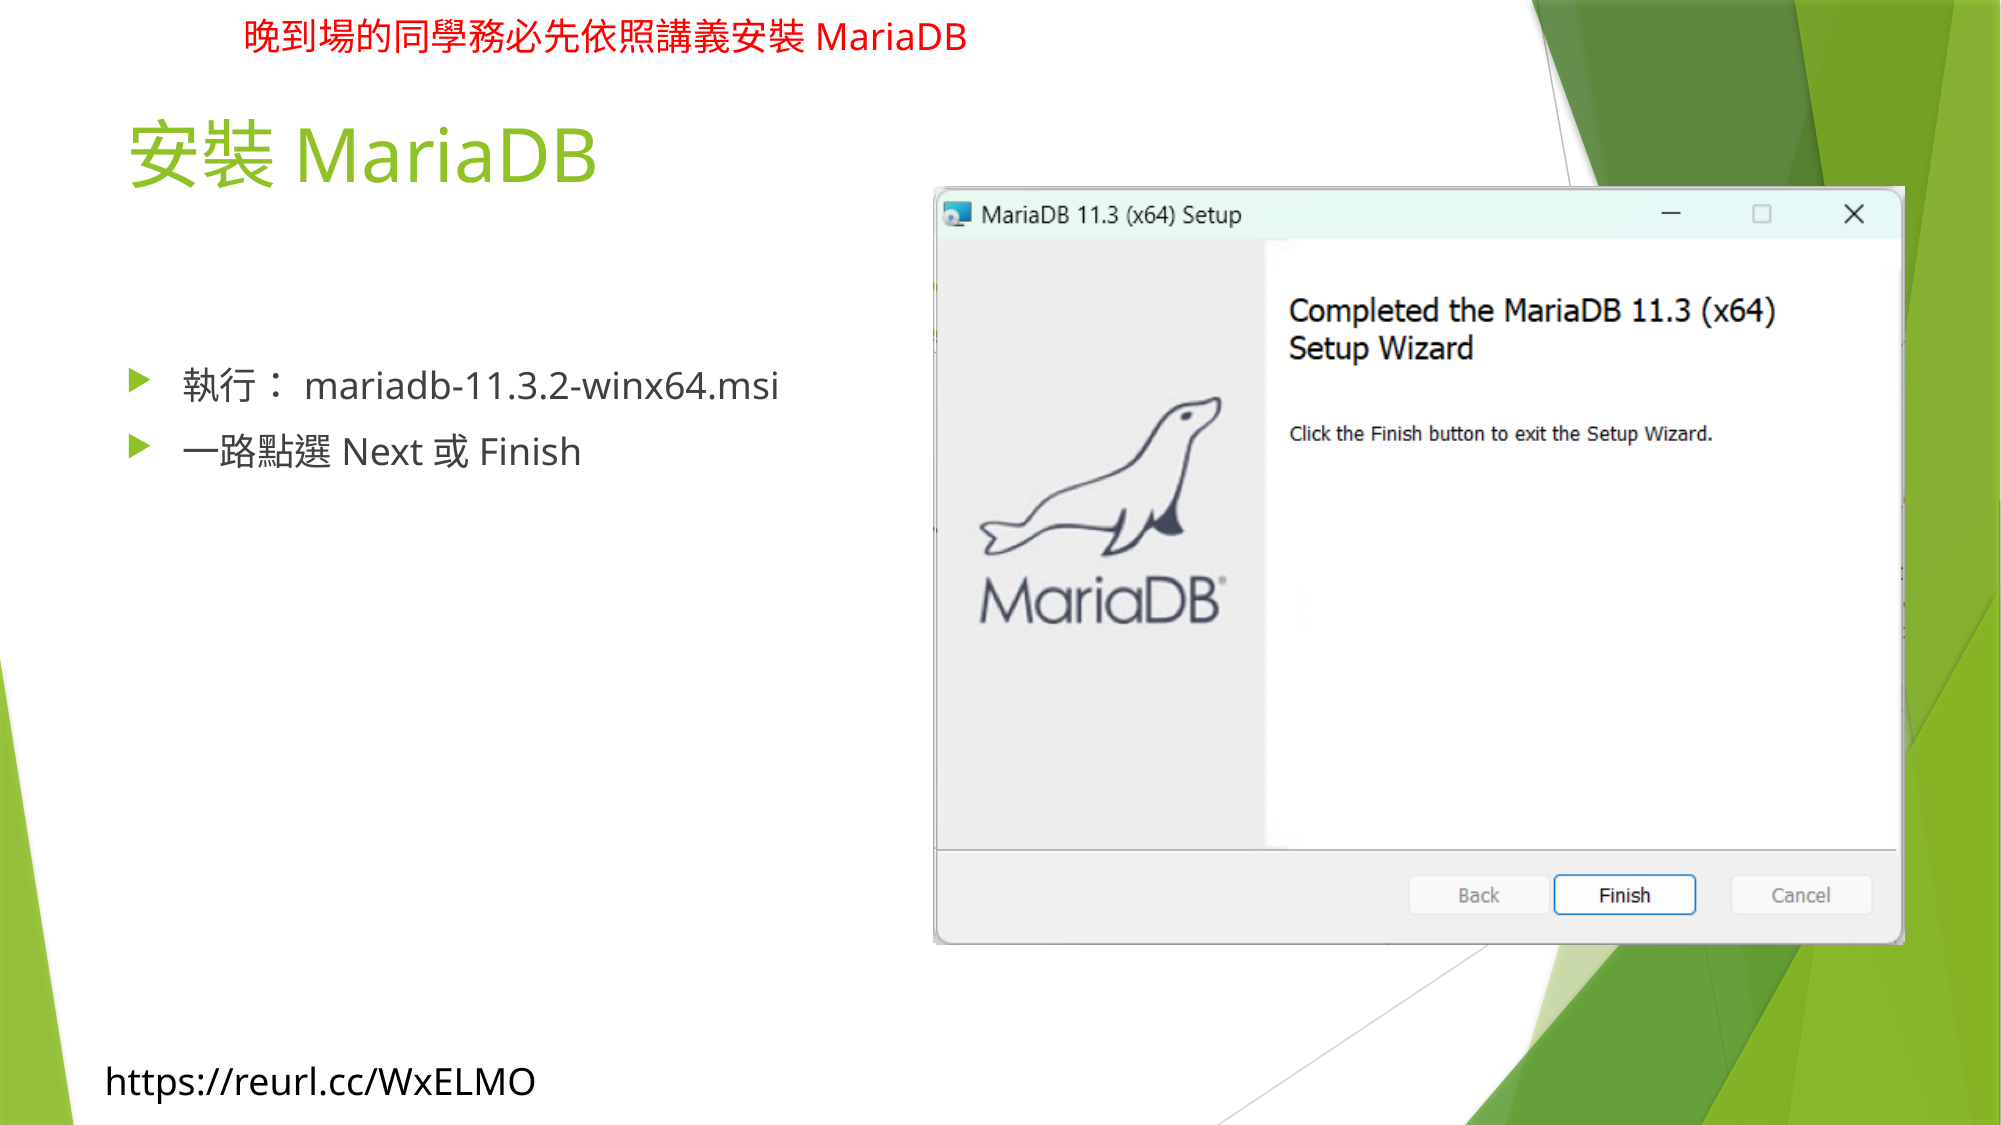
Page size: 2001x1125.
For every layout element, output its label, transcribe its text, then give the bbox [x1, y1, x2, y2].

title 安裝MariaDB [111, 99, 1522, 317]
list 執行：mariadb-11.3.2-winx64.msi 一路點選Next或Finish [111, 354, 1522, 992]
picture [932, 186, 1905, 945]
